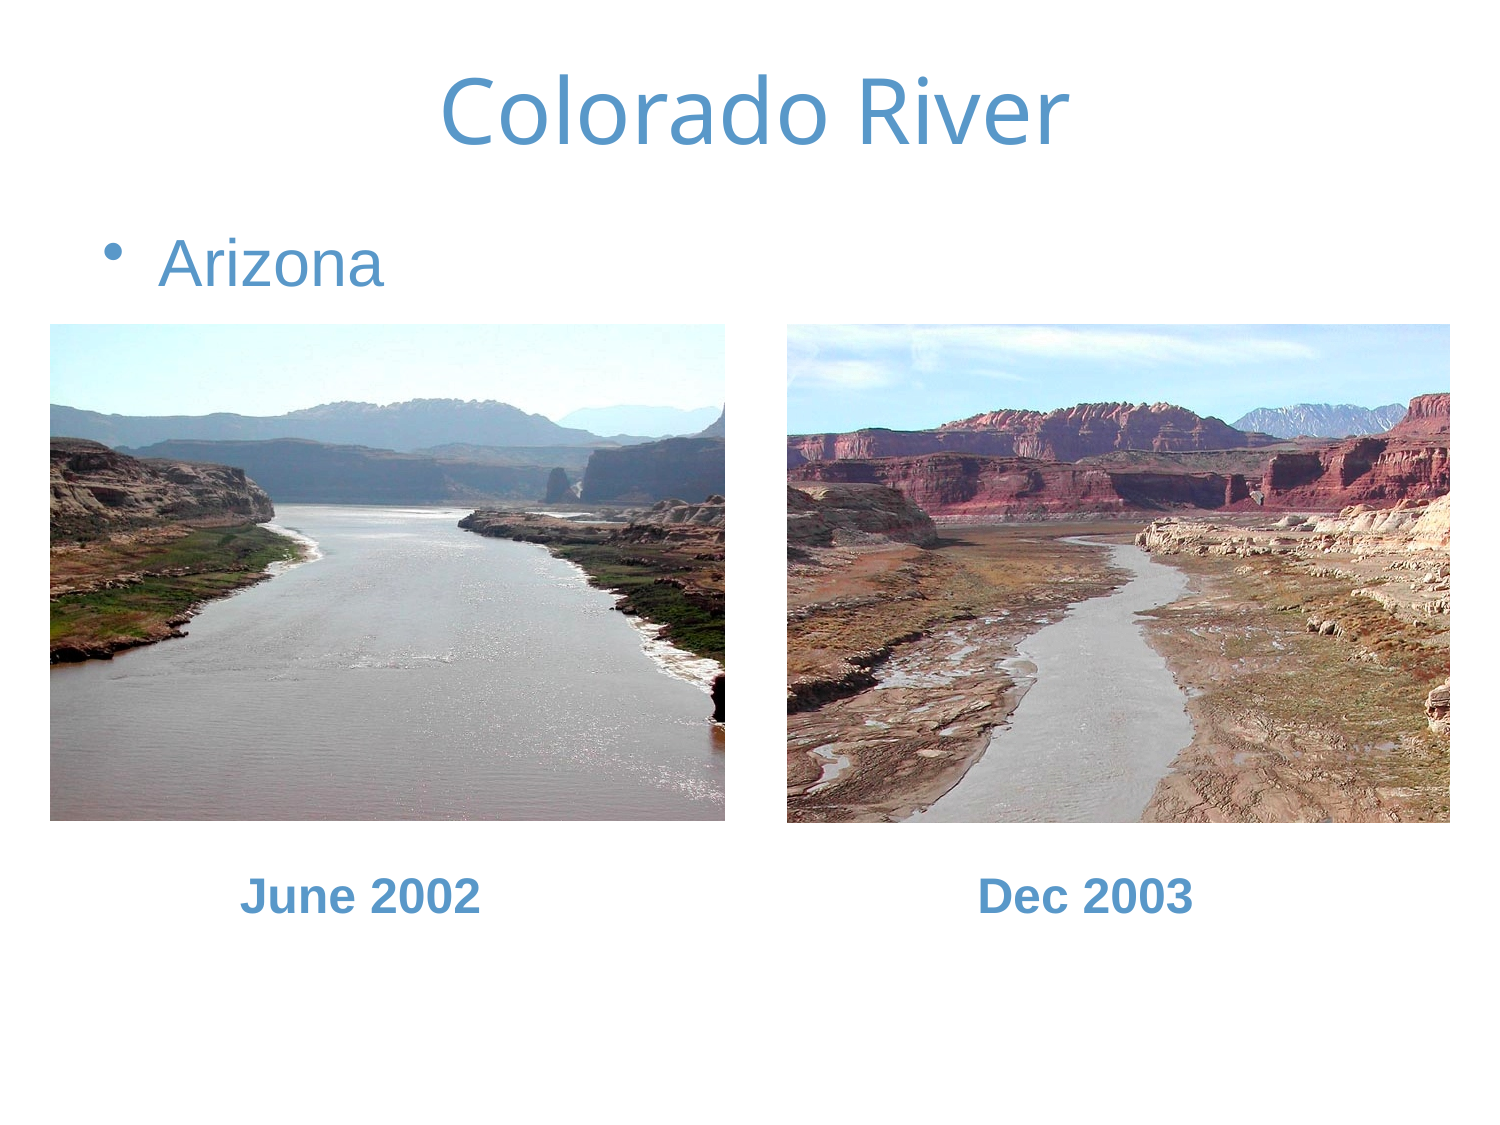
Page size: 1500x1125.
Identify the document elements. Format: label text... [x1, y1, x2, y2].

text_box June 2002 [225, 849, 550, 931]
title Colorado River [74, 44, 1426, 233]
text_box Dec 2003 [962, 849, 1288, 931]
picture [787, 324, 1451, 824]
picture [49, 324, 726, 821]
list Arizona [87, 212, 1438, 278]
